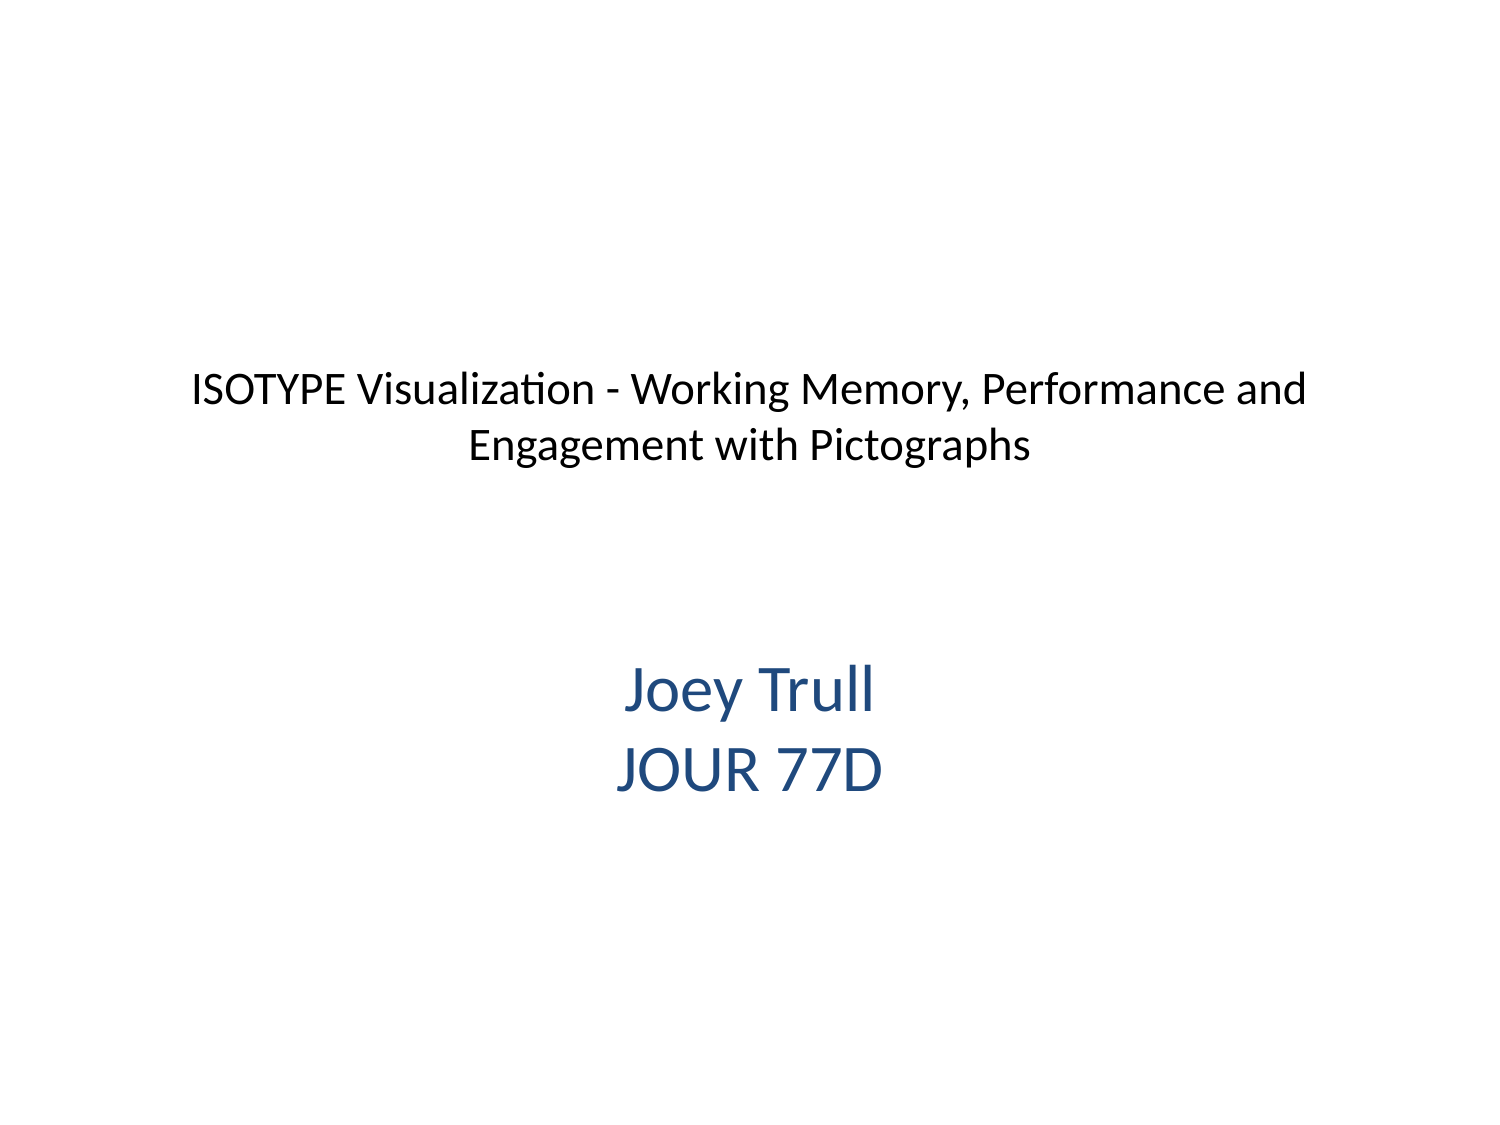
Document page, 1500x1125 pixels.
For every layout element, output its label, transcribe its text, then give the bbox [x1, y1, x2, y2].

title ISOTYPE Visualization - Working Memory, Performance and Engagement with Pictographs [112, 349, 1388, 591]
subtitle Joey Trull JOUR 77D [225, 637, 1275, 925]
